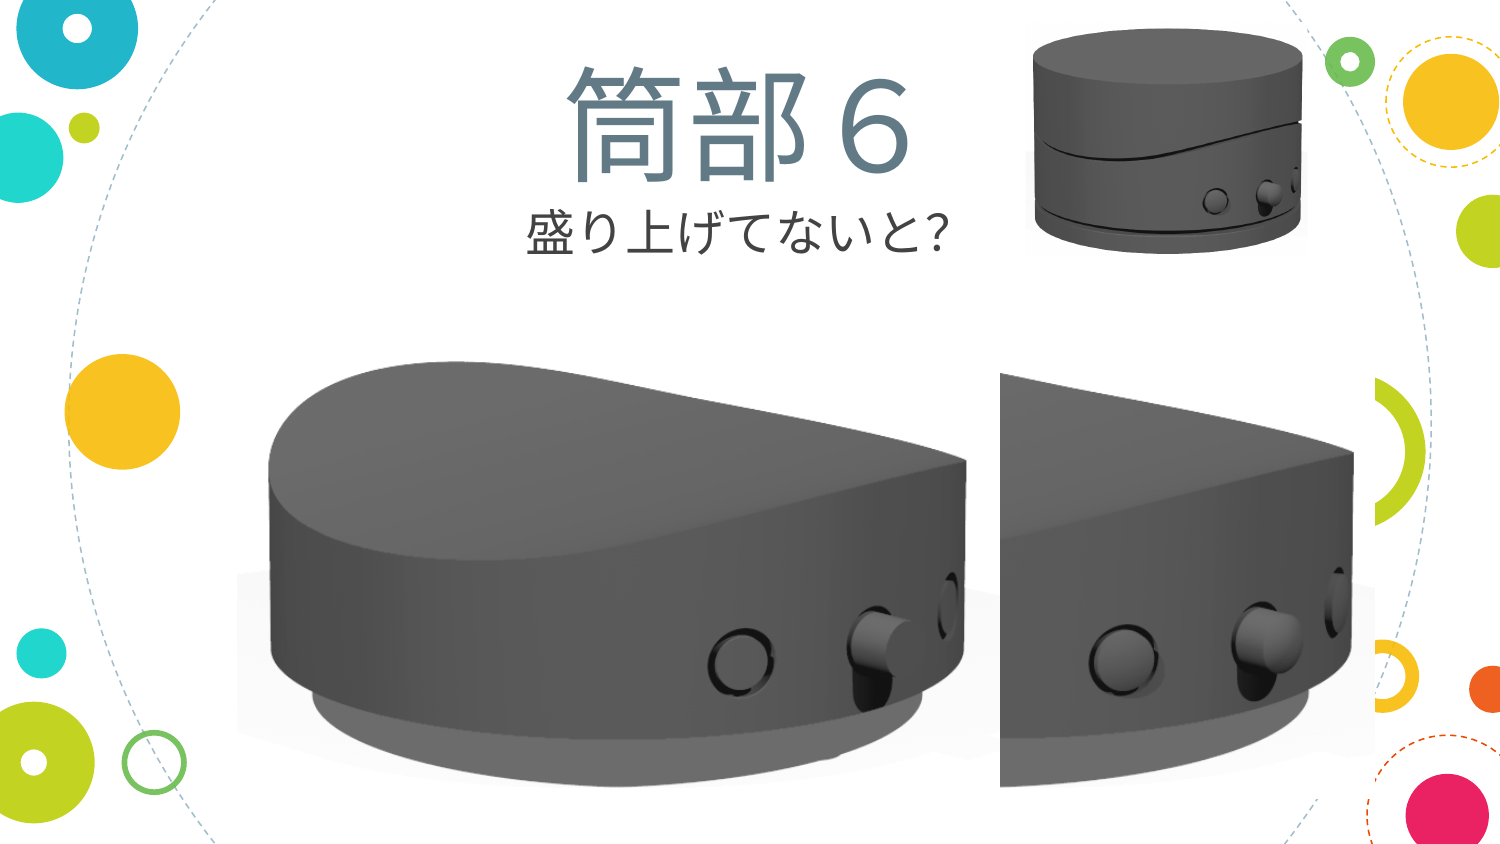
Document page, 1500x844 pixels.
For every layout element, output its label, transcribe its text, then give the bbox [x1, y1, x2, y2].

text_box [1380, 379, 1426, 524]
subtitle 盛り上げてないと？ [214, 186, 1286, 315]
title 筒部６ [214, 22, 1023, 186]
picture [237, 312, 1375, 799]
text_box [64, 354, 181, 470]
picture [1025, 21, 1308, 259]
